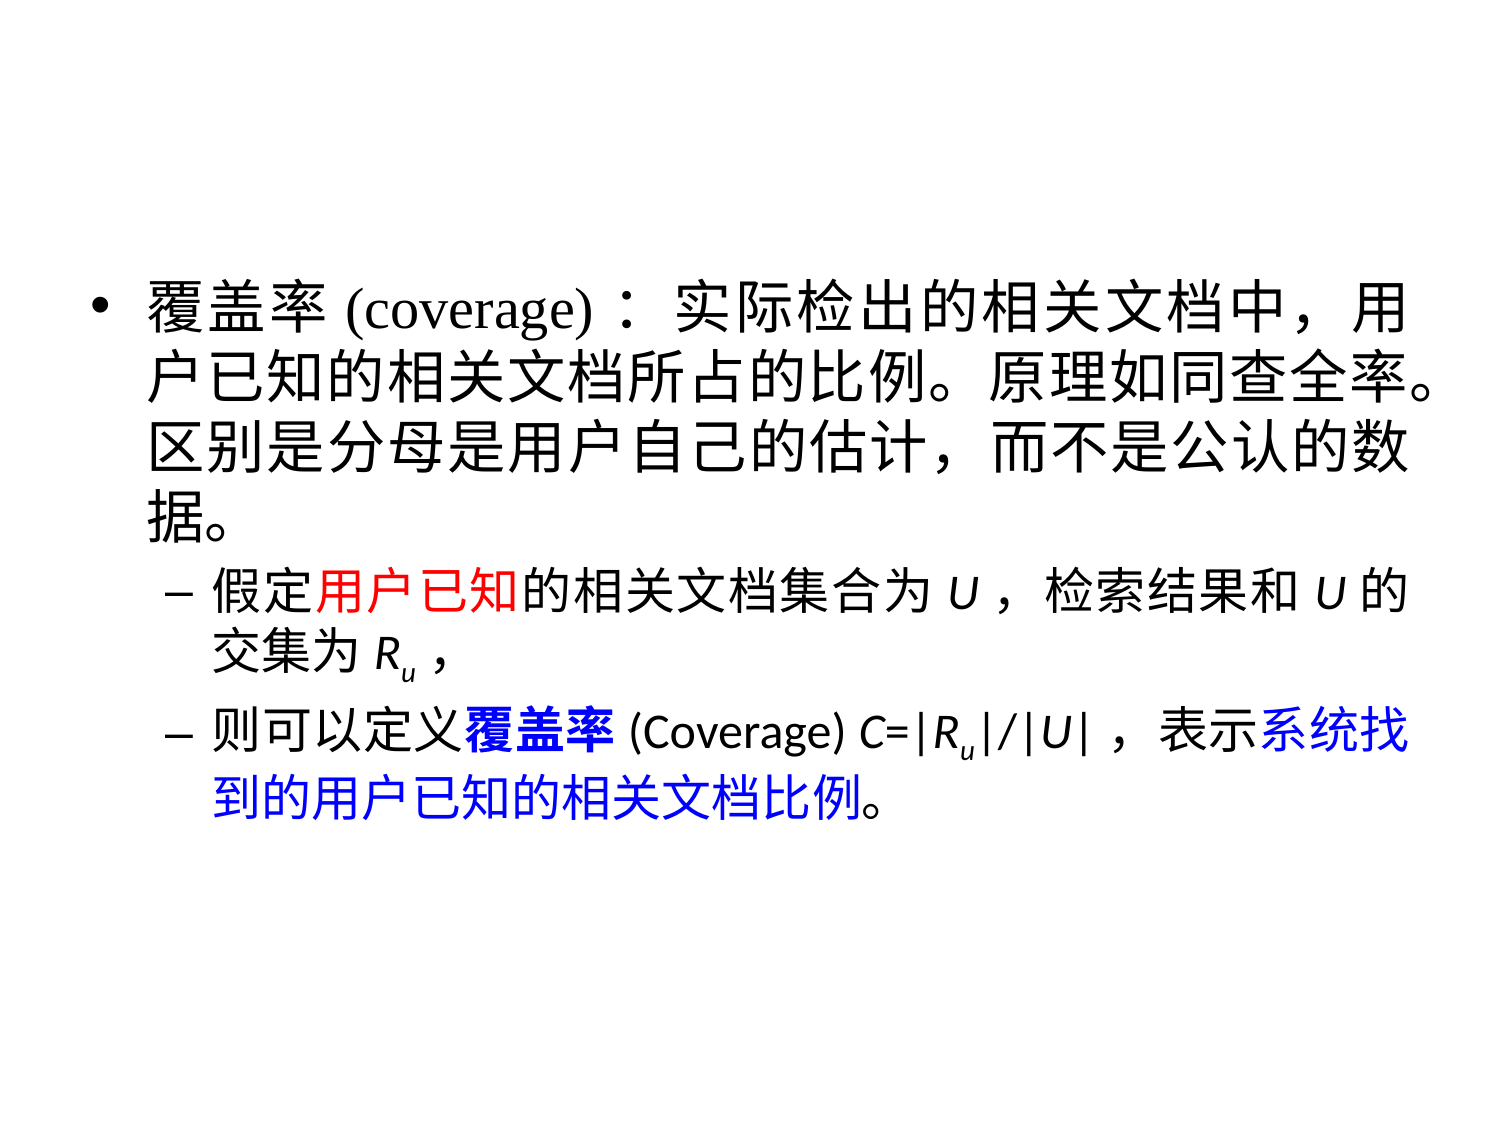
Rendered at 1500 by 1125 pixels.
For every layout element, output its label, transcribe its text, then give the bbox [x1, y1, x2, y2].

list 覆盖率(coverage)：实际检出的相关文档中，用户已知的相关文档所占的比例。原理如同查全率。区别是分母是用户自己的估计，而不是公认的数据。 假定用户已知的相关文档集合为U，检索结果和U的交集为Ru， 则可以定义覆盖率(Coverage) C=|Ru|/|U|，表示系统找到的用户已知的相关文档比例。 [75, 262, 1425, 1005]
